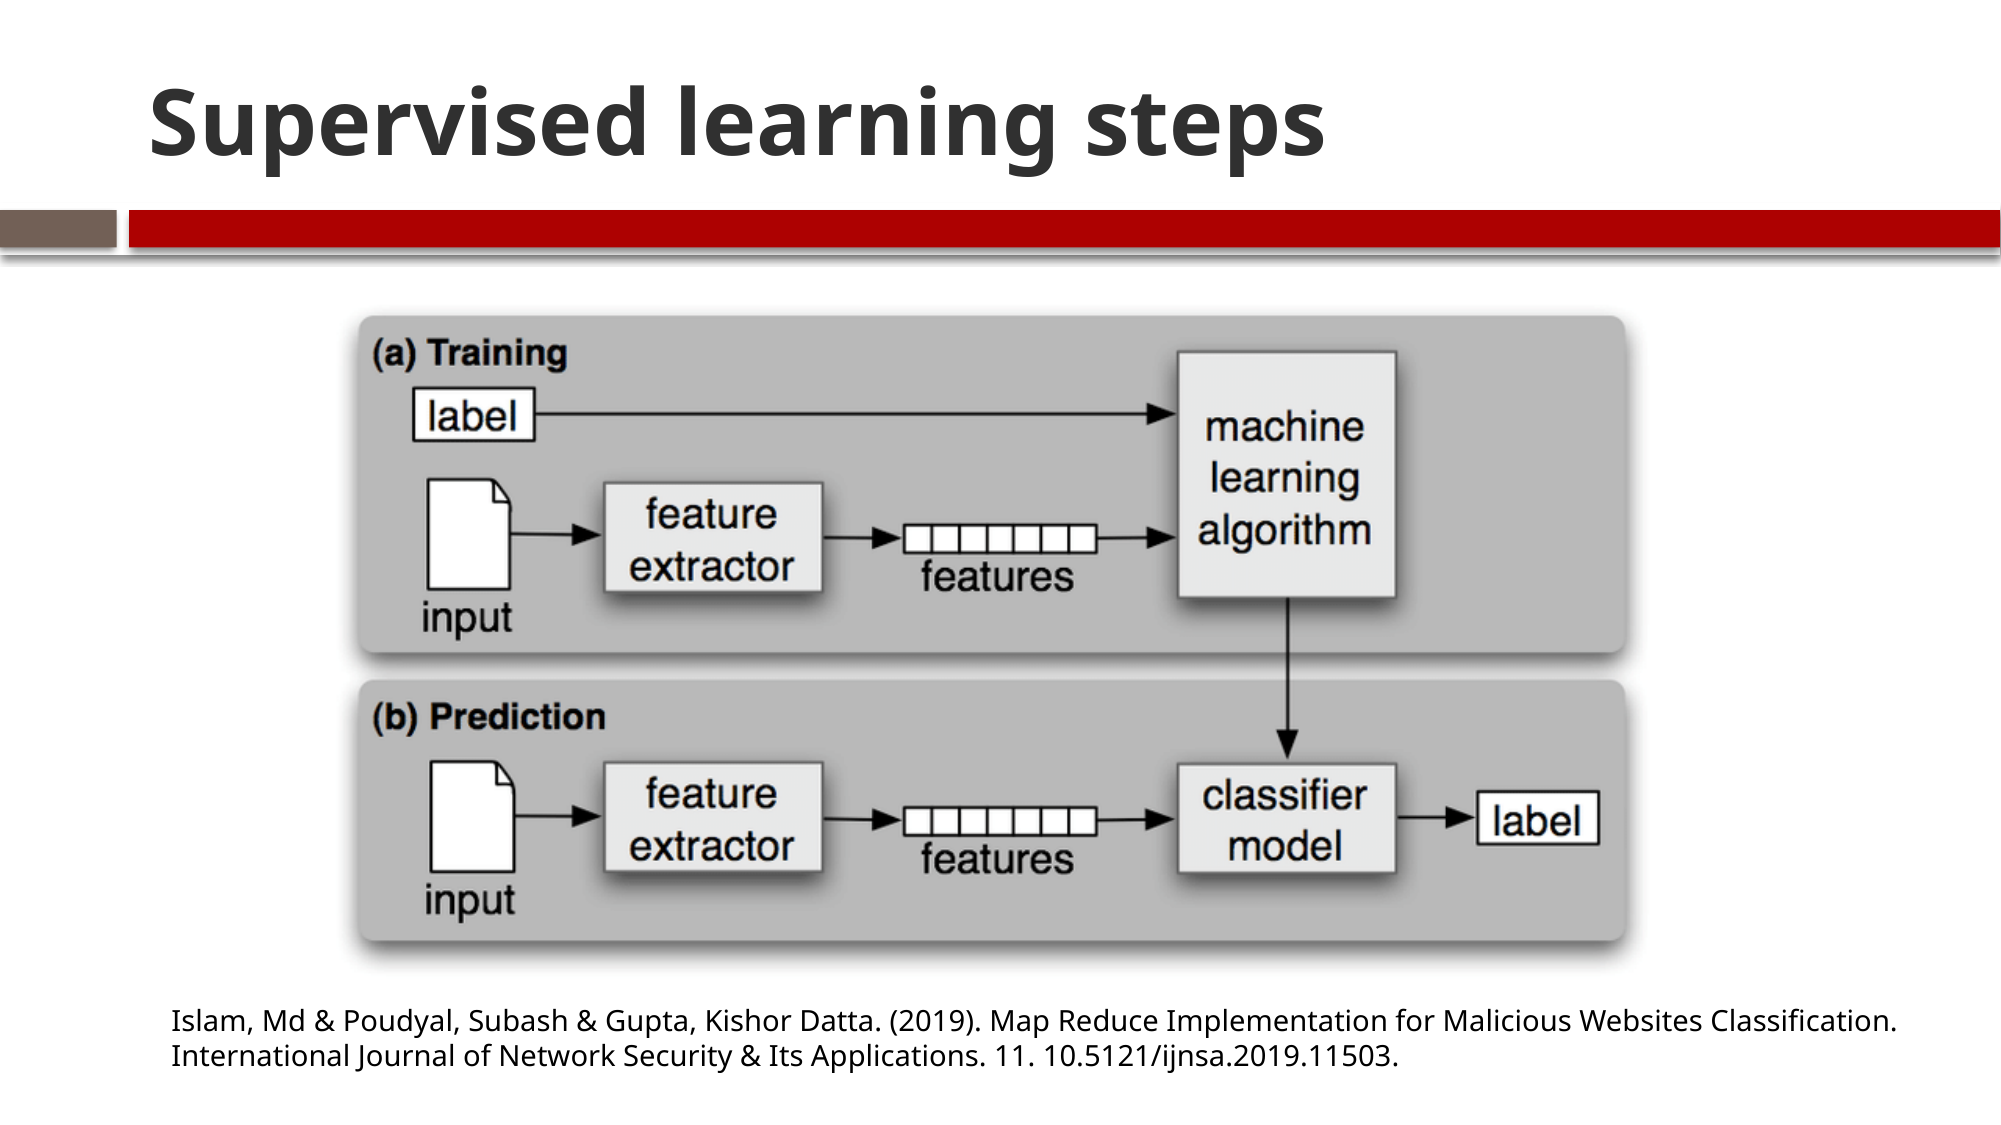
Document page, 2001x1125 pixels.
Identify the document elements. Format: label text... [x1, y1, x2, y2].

title Supervised learning steps [133, 37, 1918, 200]
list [327, 297, 1657, 983]
text_box Islam, Md & Poudyal, Subash & Gupta, Kishor Datta. (2019). Map Reduce Implementation for Malicious Websites Classification. International Journal of Network Security & Its Applications. 11. 10.5121/ijnsa.2019.11503. [156, 994, 1952, 1080]
